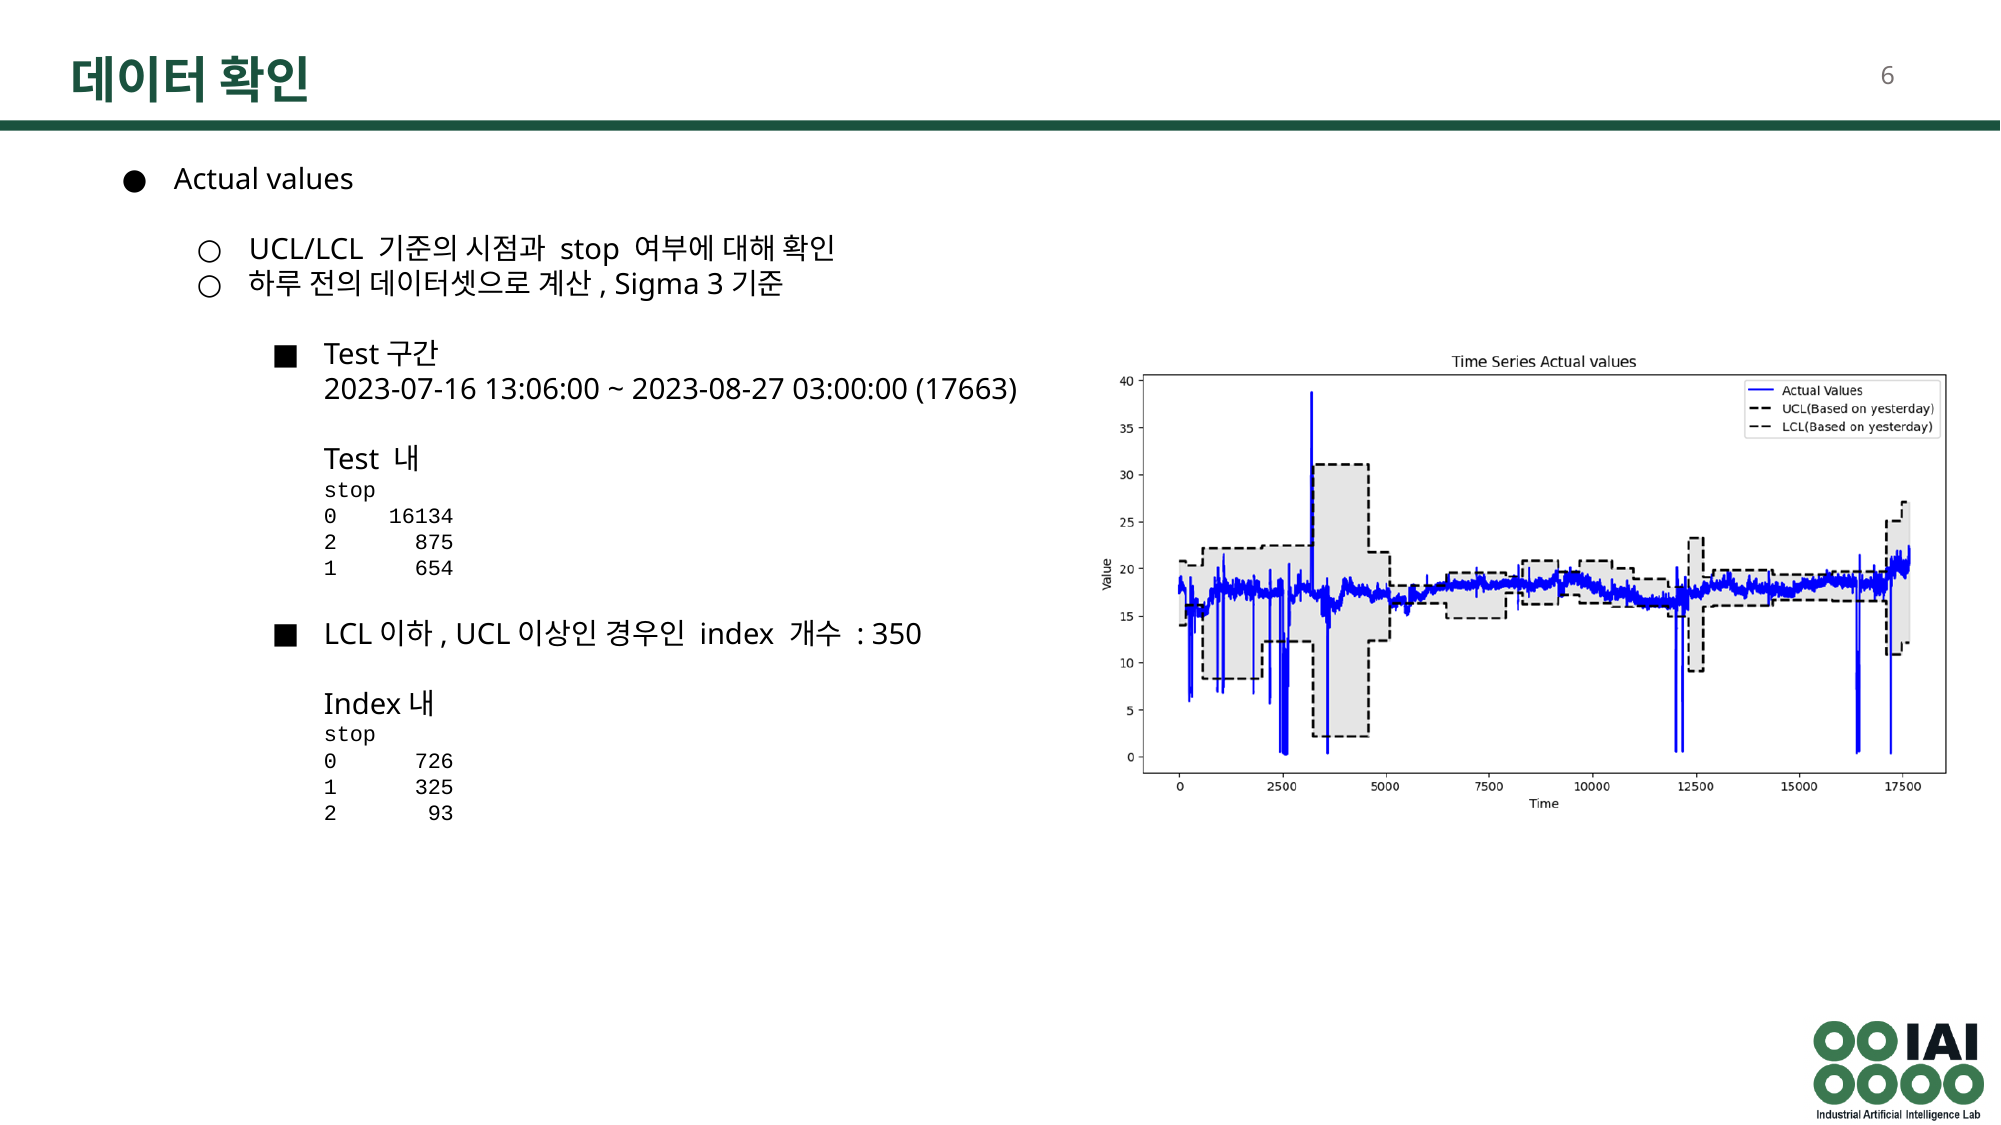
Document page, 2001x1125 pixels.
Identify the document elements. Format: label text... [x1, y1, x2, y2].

text_box Actual values UCL/LCL 기준의 시점과 stop 여부에 대해 확인 하루 전의 데이터셋으로 계산, Sigma 3기준 Test구간 2023-07-16 13:06:00 ~ 2023-08-27 03:00:00 (17663) Test 내 stop 0 16134 2 875 1 654 LCL이하, UCL이상인 경우인 index 개수 : 350 Index내 stop 0 726 1 325 2 93 [83, 145, 1172, 1049]
picture [1093, 345, 1954, 819]
picture [1803, 1015, 1992, 1125]
title 데이터 확인 [68, 46, 1033, 237]
